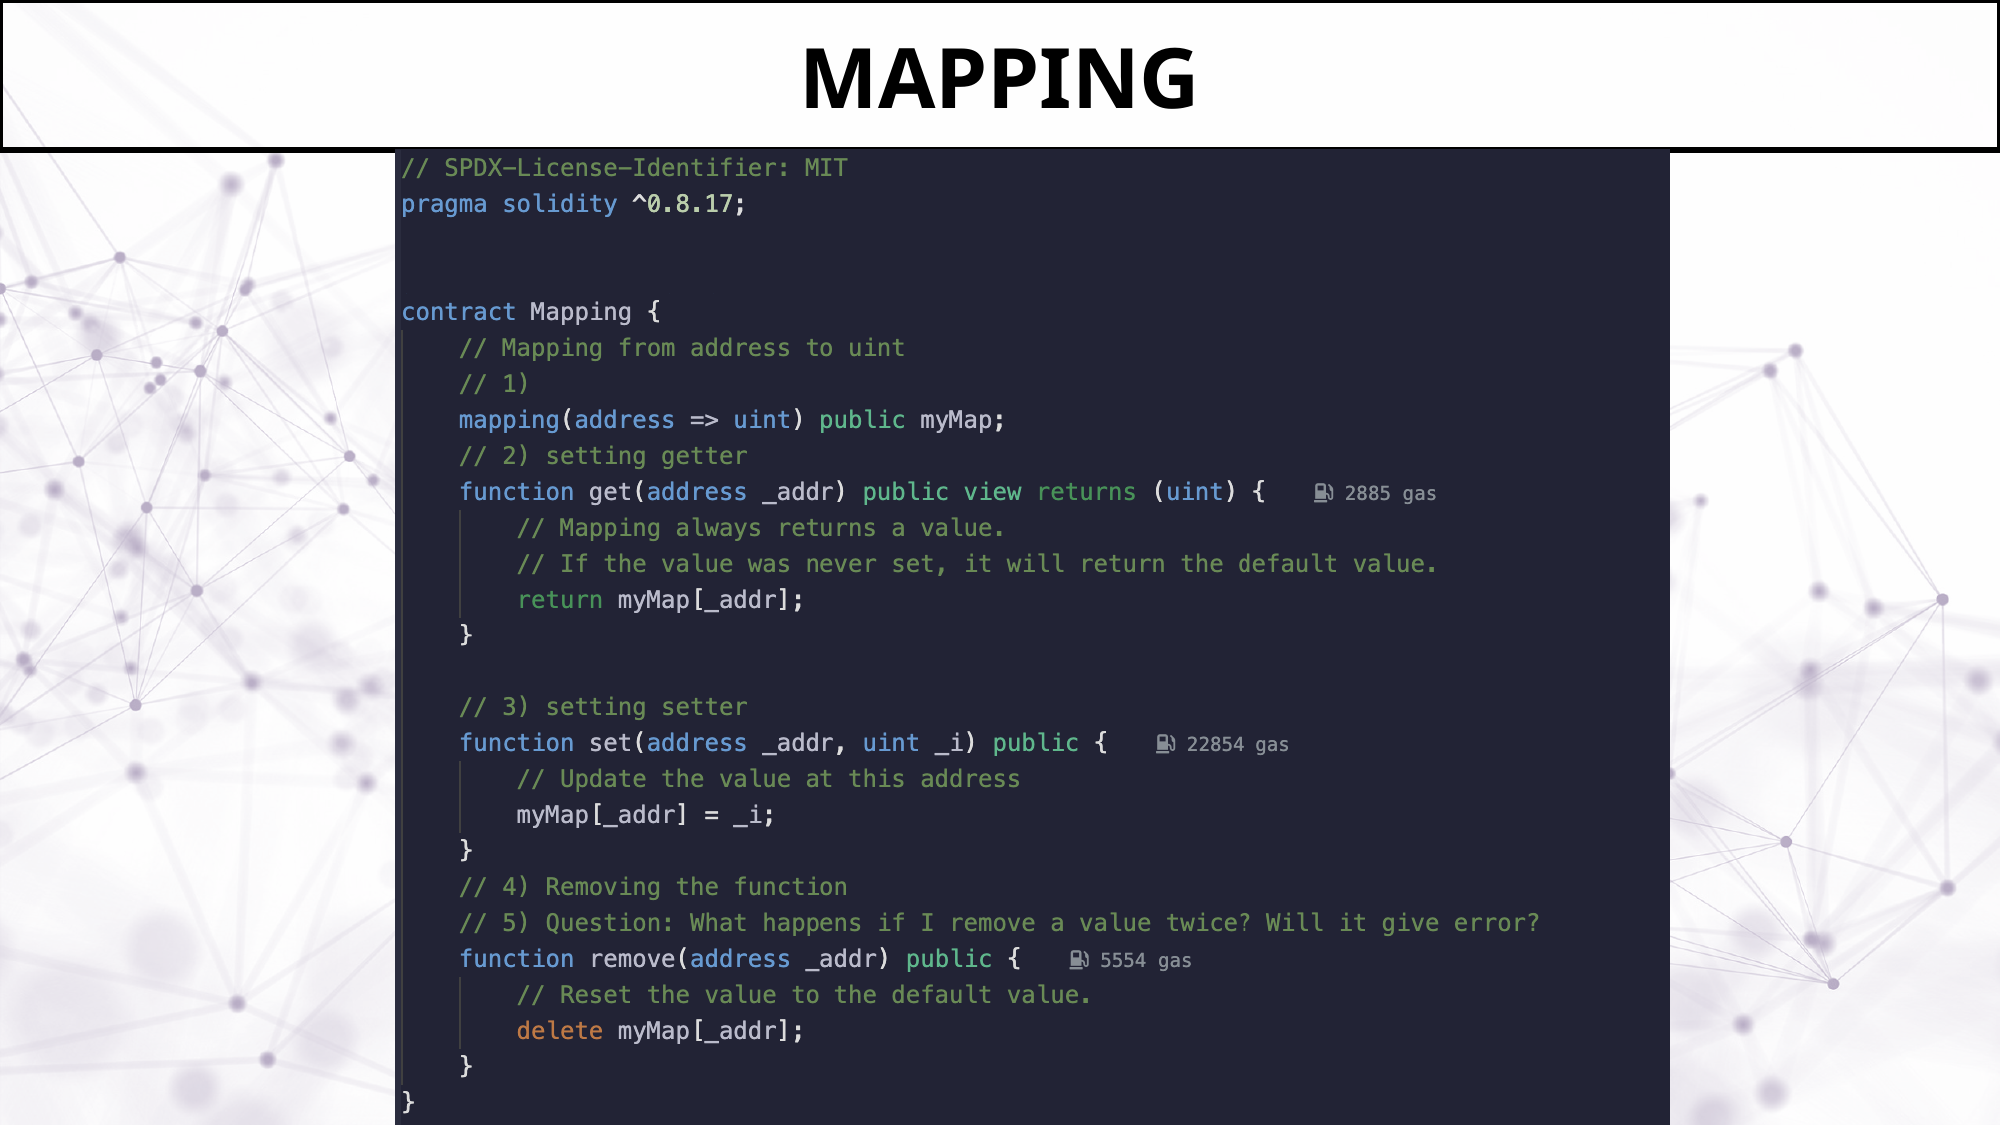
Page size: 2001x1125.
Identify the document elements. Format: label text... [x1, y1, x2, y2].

title MAPPING [0, 0, 2000, 150]
picture [395, 149, 1670, 1125]
